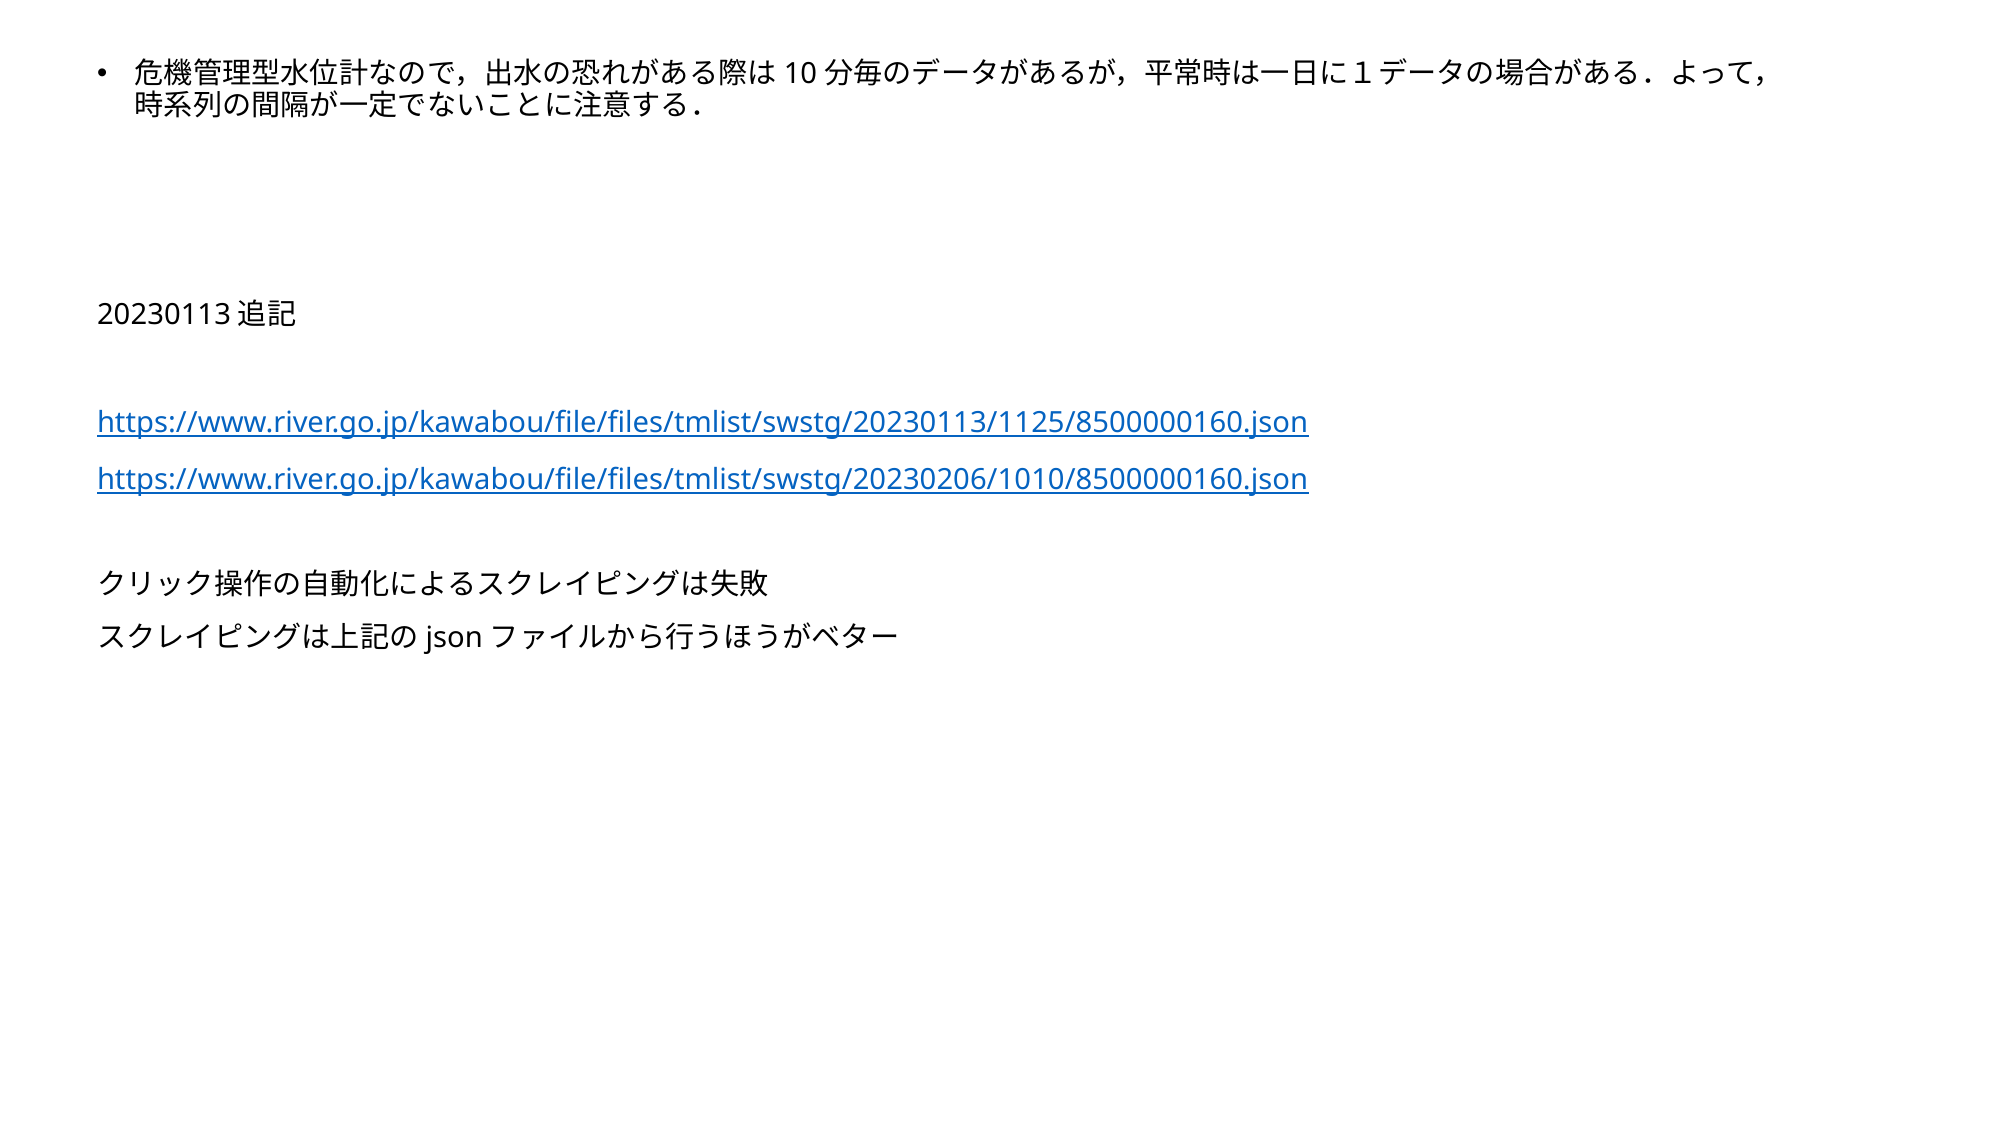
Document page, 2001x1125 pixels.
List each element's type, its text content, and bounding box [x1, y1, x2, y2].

list 危機管理型水位計なので，出水の恐れがある際は10分毎のデータがあるが，平常時は一日に１データの場合がある．よって，時系列の間隔が一定でないことに注意する． 20230113追記 https://www.river.go.jp/kawabou/file/files/tmlist/swstg/20230113/1125/8500000160.json https://www.river.go.jp/kawabou/file/files/tmlist/swstg/20230206/1010/8500000160.json クリック操作の自動化によるスクレイピングは失敗 スクレイピングは上記のjsonファイルから行うほうがベター [82, 51, 1807, 855]
text_box [49, 24, 355, 115]
